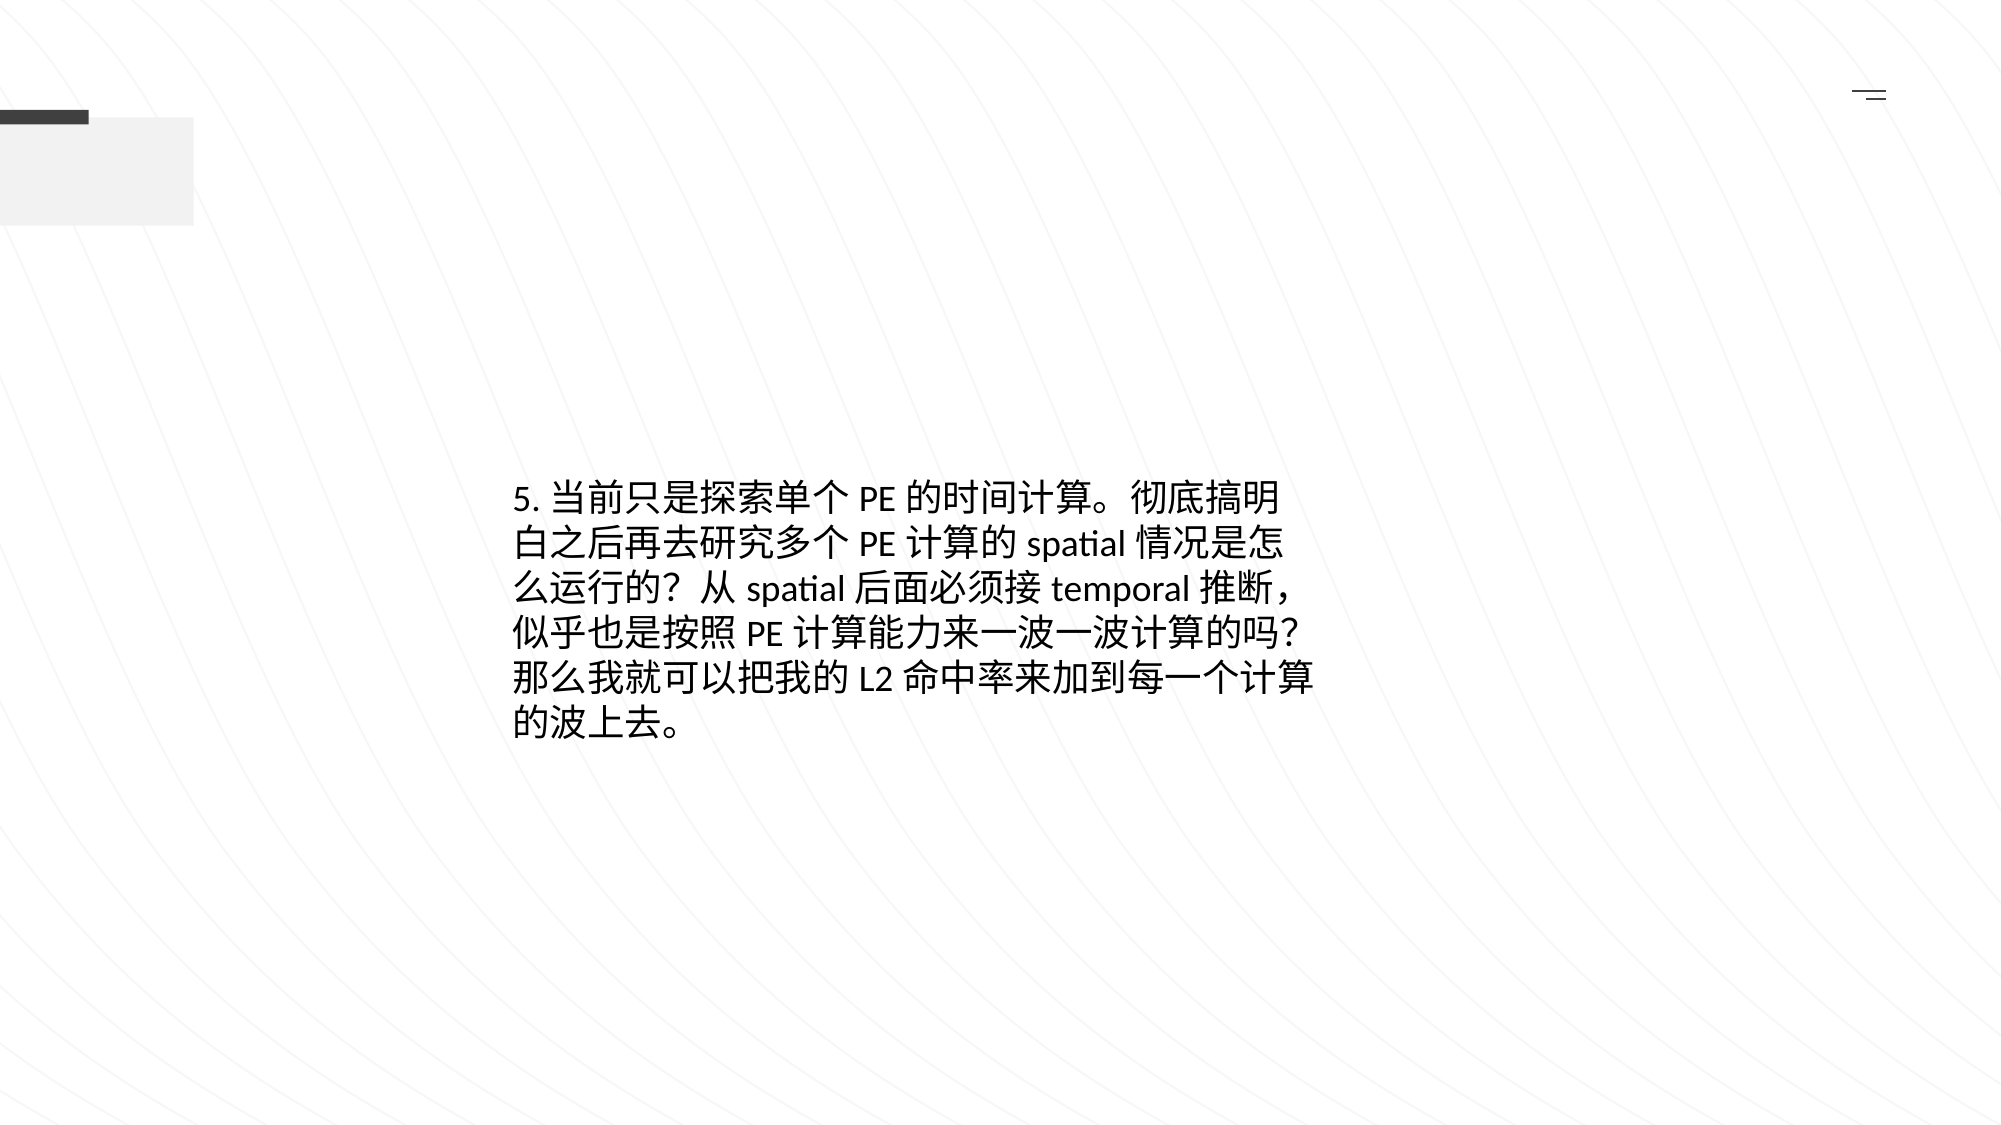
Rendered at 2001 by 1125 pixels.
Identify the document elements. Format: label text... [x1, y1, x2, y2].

text_box 5.当前只是探索单个PE的时间计算。彻底搞明白之后再去研究多个PE计算的spatial情况是怎么运行的？从spatial后面必须接temporal推断，似乎也是按照PE计算能力来一波一波计算的吗？那么我就可以把我的L2命中率来加到每一个计算的波上去。 [497, 466, 1331, 752]
